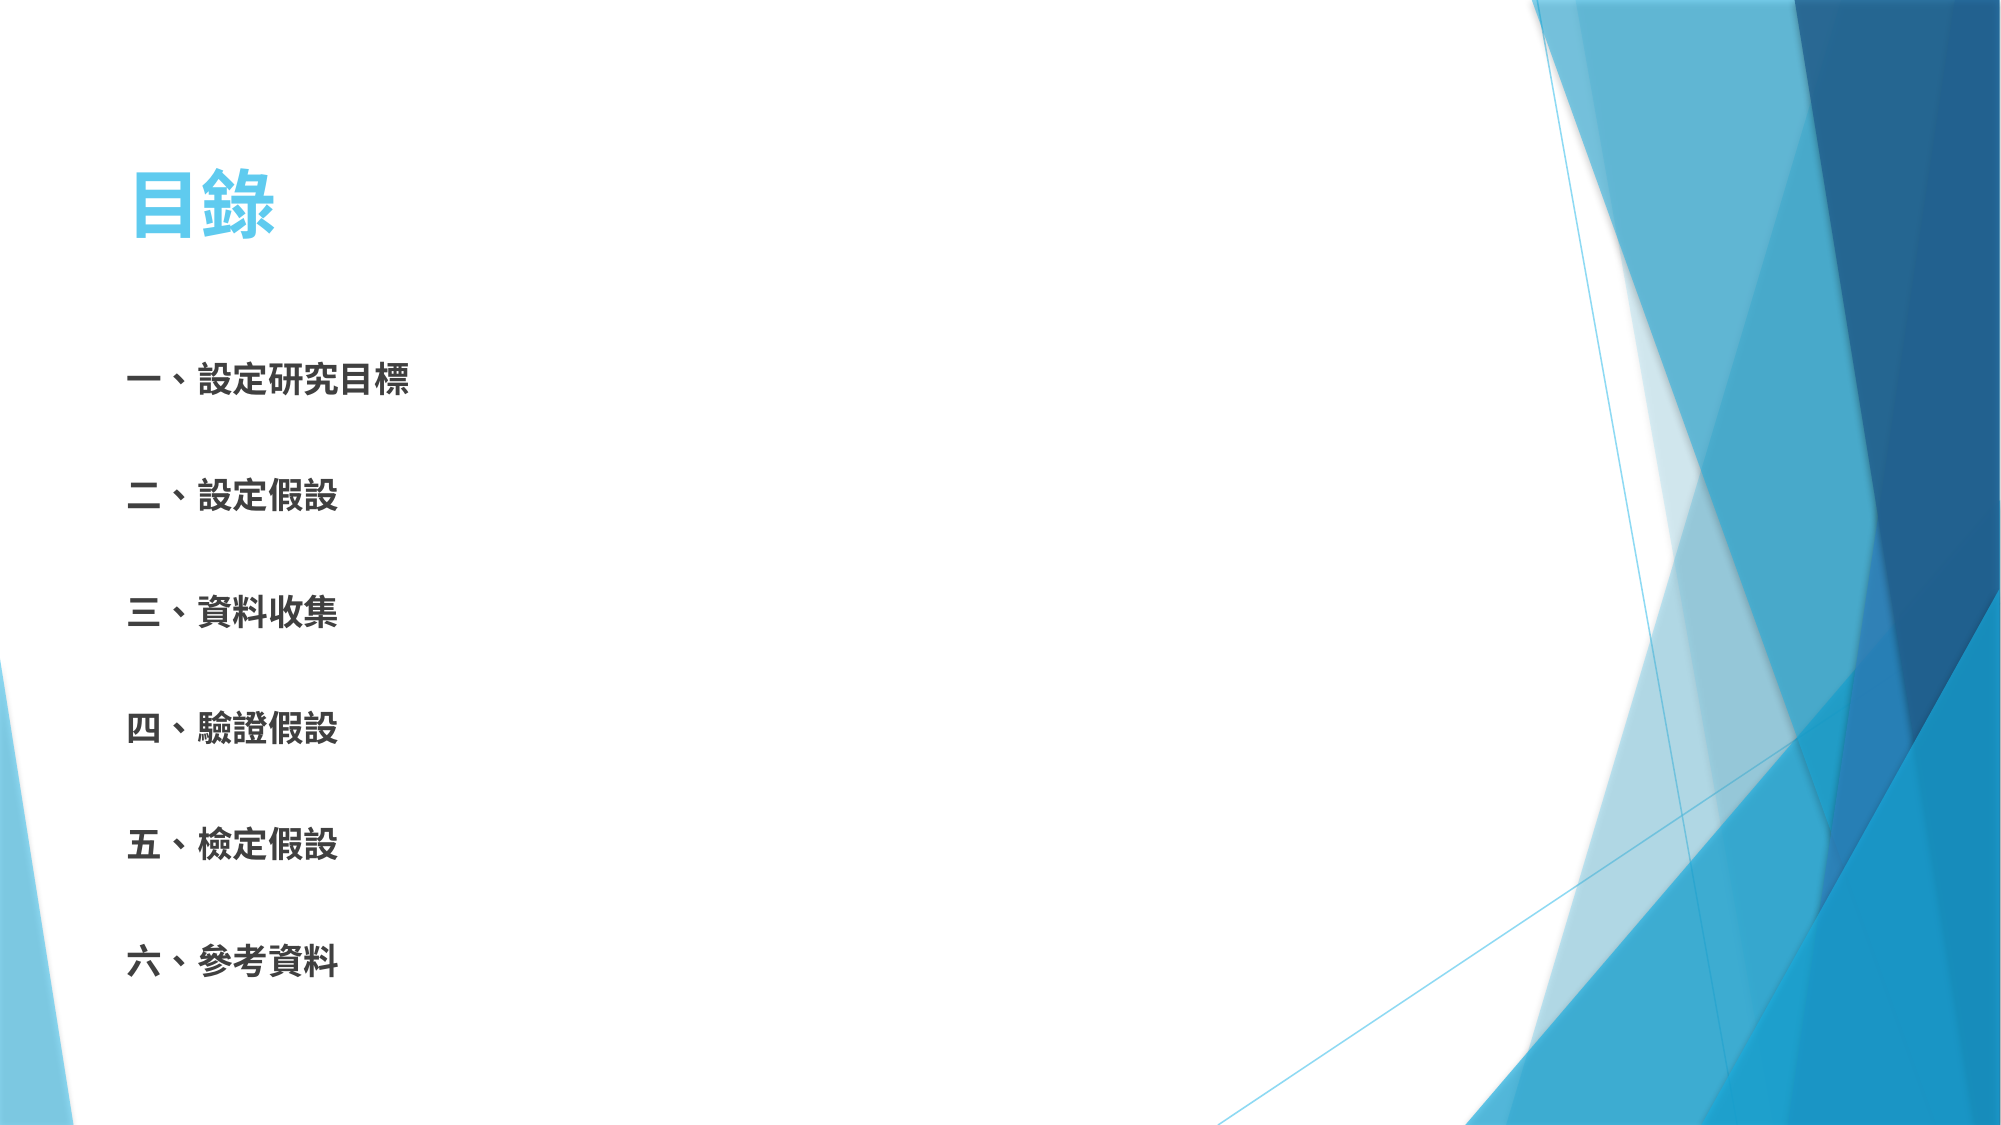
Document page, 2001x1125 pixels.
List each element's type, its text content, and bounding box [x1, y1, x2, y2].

title 目錄 [111, 99, 1522, 317]
list 一、設定研究目標 二、設定假設 三、資料收集 四、驗證假設 五、檢定假設 六、參考資料 [111, 354, 1522, 992]
